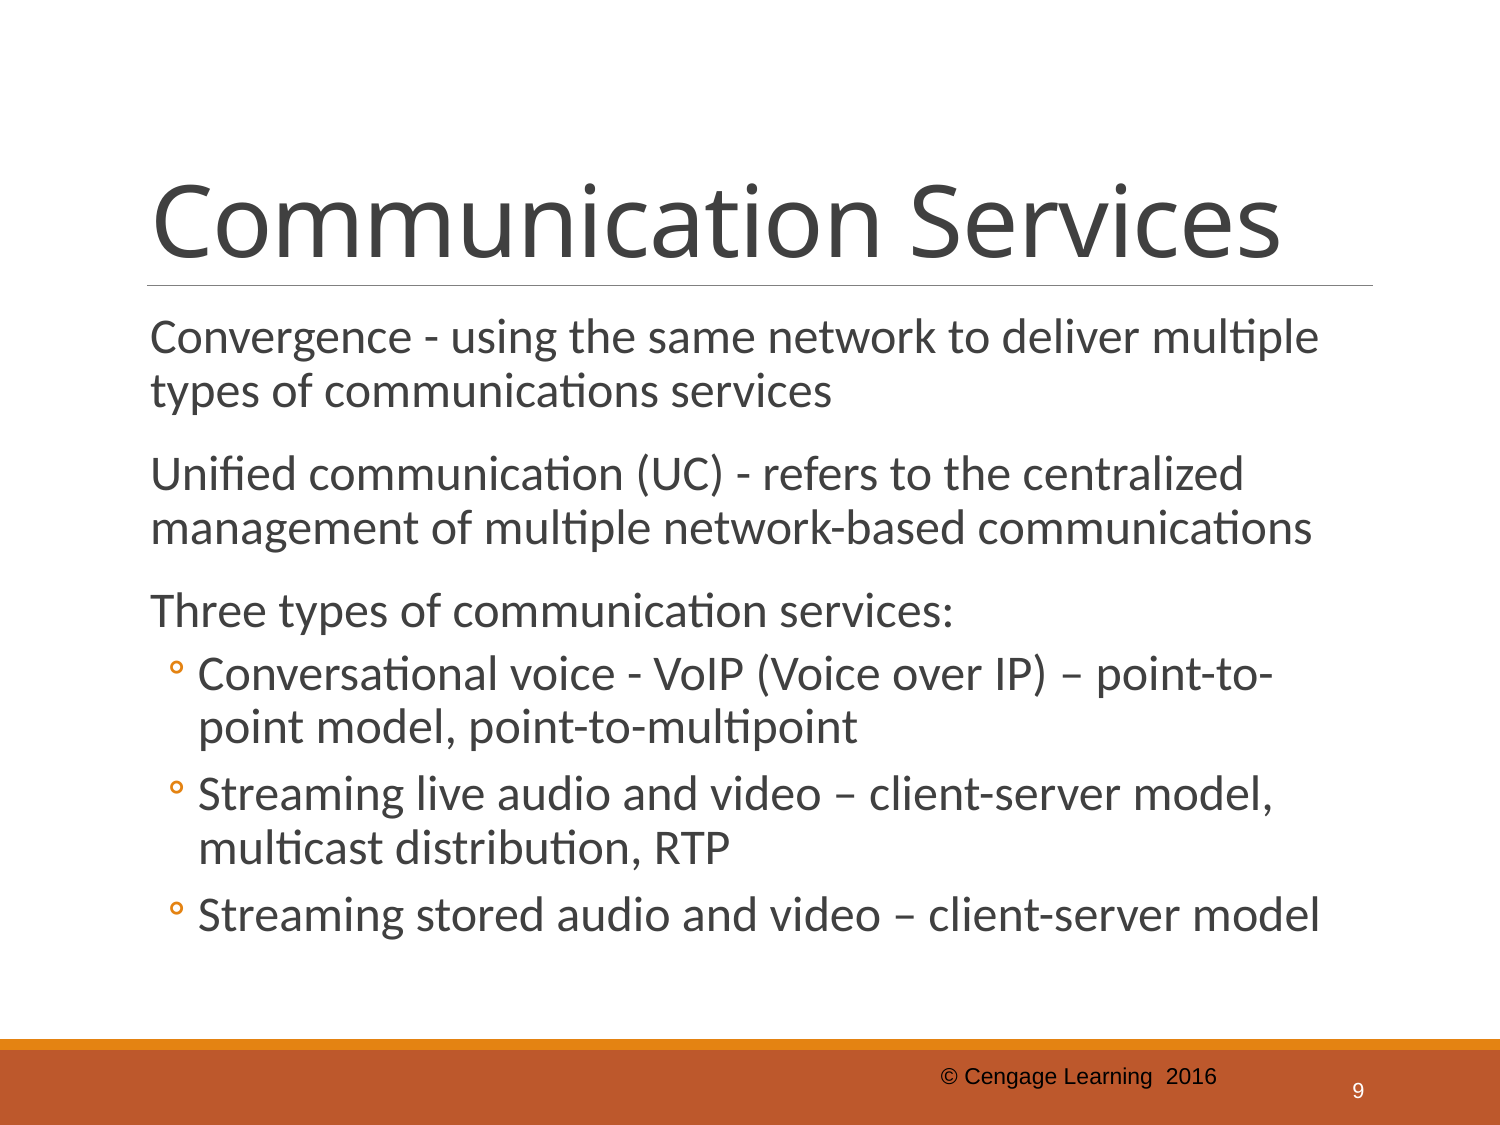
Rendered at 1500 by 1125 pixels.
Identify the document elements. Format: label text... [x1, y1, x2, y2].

list Convergence - using the same network to deliver multiple types of communications services Unified communication (UC) - refers to the centralized management of multiple network-based communications Three types of communication services: Conversational voice - VoIP (Voice over IP) – point-to-point model, point-to-multipoint Streaming live audio and video – client-server model, multicast distribution, RTP Streaming stored audio and video – client-server model [135, 302, 1373, 963]
slide_number 9 [1218, 1059, 1380, 1120]
title Communication Services [135, 47, 1373, 285]
